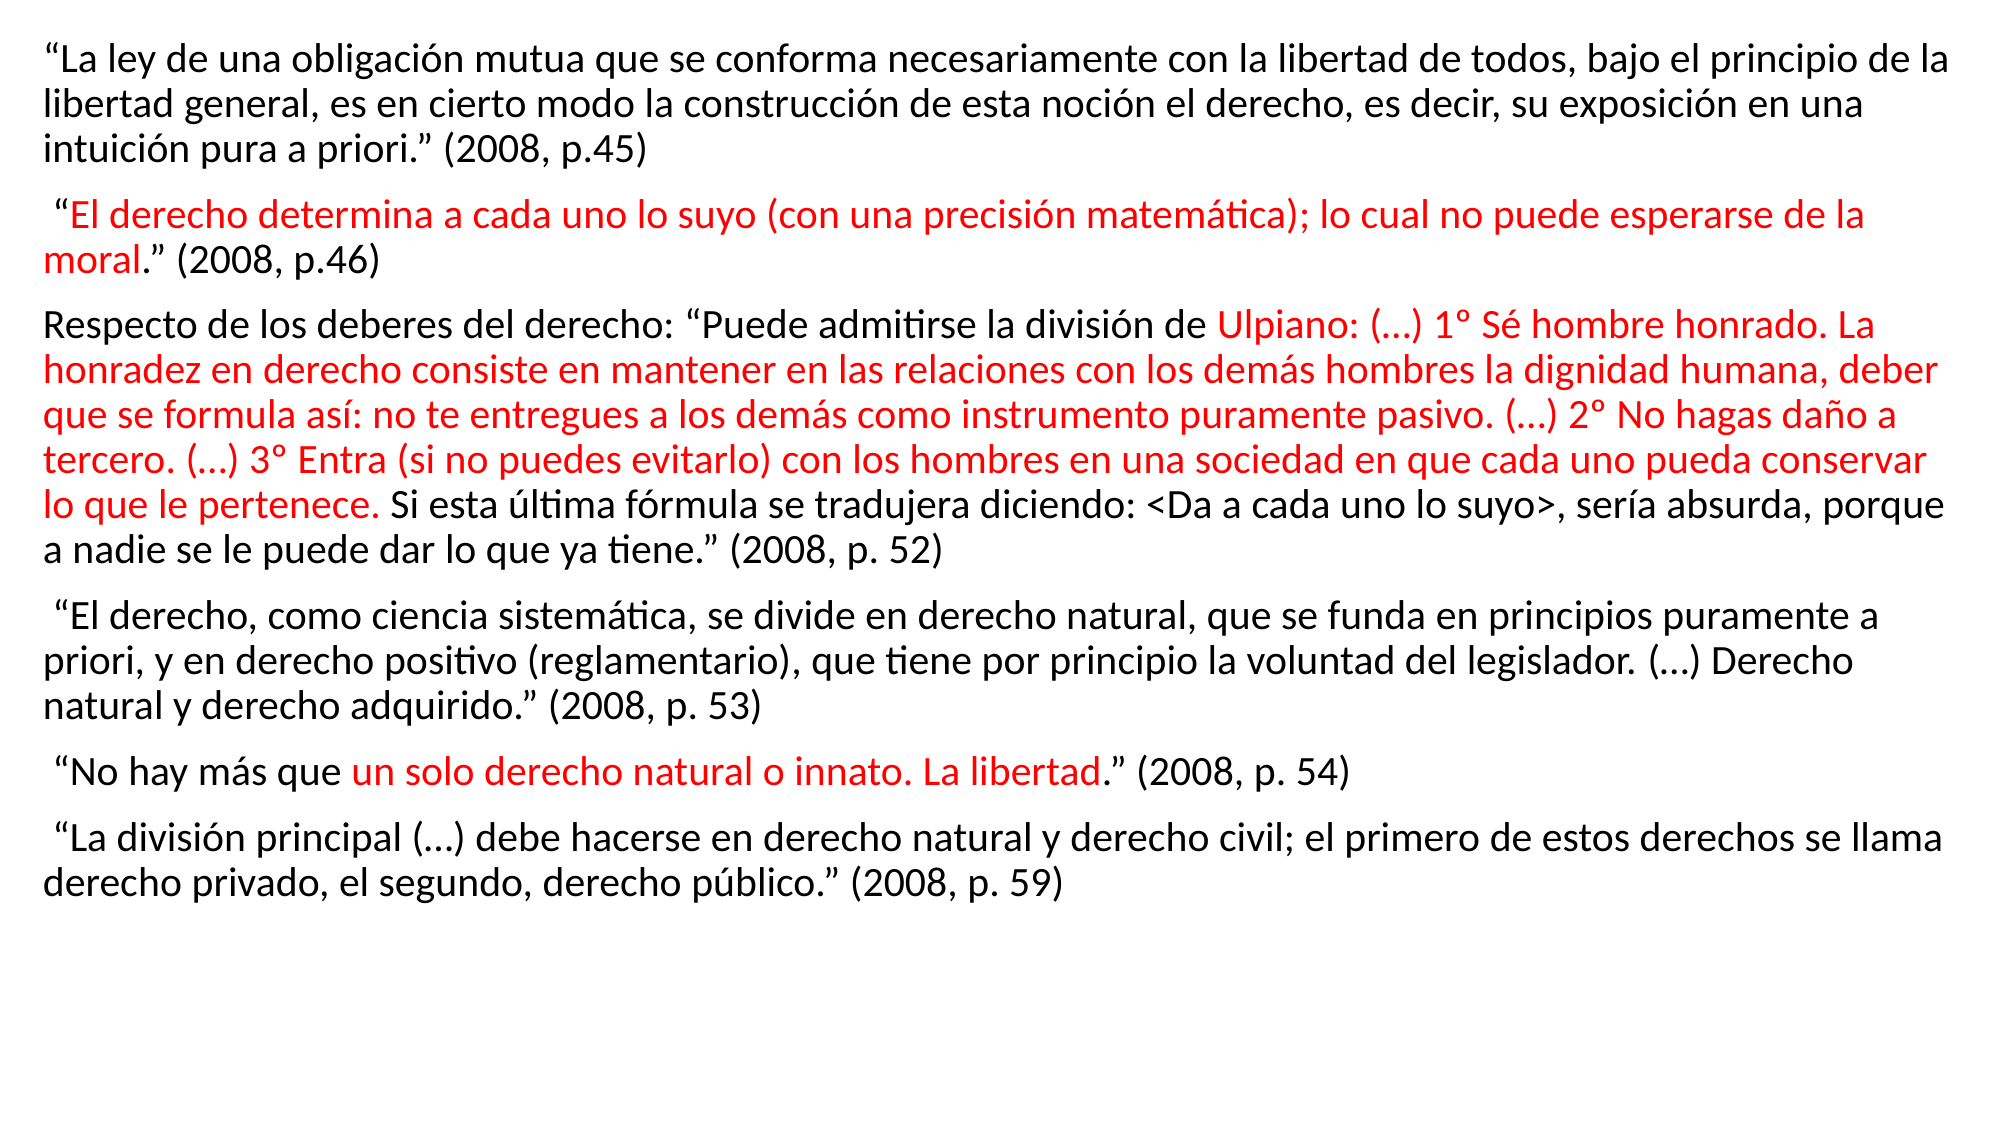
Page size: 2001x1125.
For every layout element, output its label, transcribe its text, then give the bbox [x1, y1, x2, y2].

list “La ley de una obligación mutua que se conforma necesariamente con la libertad de todos, bajo el principio de la libertad general, es en cierto modo la construcción de esta noción el derecho, es decir, su exposición en una intuición pura a priori.” (2008, p.45) “El derecho determina a cada uno lo suyo (con una precisión matemática); lo cual no puede esperarse de la moral.” (2008, p.46) Respecto de los deberes del derecho: “Puede admitirse la división de Ulpiano: (…) 1º Sé hombre honrado. La honradez en derecho consiste en mantener en las relaciones con los demás hombres la dignidad humana, deber que se formula así: no te entregues a los demás como instrumento puramente pasivo. (…) 2º No hagas daño a tercero. (…) 3º Entra (si no puedes evitarlo) con los hombres en una sociedad en que cada uno pueda conservar lo que le pertenece. Si esta última fórmula se tradujera diciendo: <Da a cada uno lo suyo>, sería absurda, porque a nadie se le puede dar lo que ya tiene.” (2008, p. 52) “El derecho, como ciencia sistemática, se divide en derecho natural, que se funda en principios puramente a priori, y en derecho positivo (reglamentario), que tiene por principio la voluntad del legislador. (…) Derecho natural y derecho adquirido.” (2008, p. 53) “No hay más que un solo derecho natural o innato. La libertad.” (2008, p. 54) “La división principal (…) debe hacerse en derecho natural y derecho civil; el primero de estos derechos se llama derecho privado, el segundo, derecho público.” (2008, p. 59) [27, 28, 1980, 1070]
